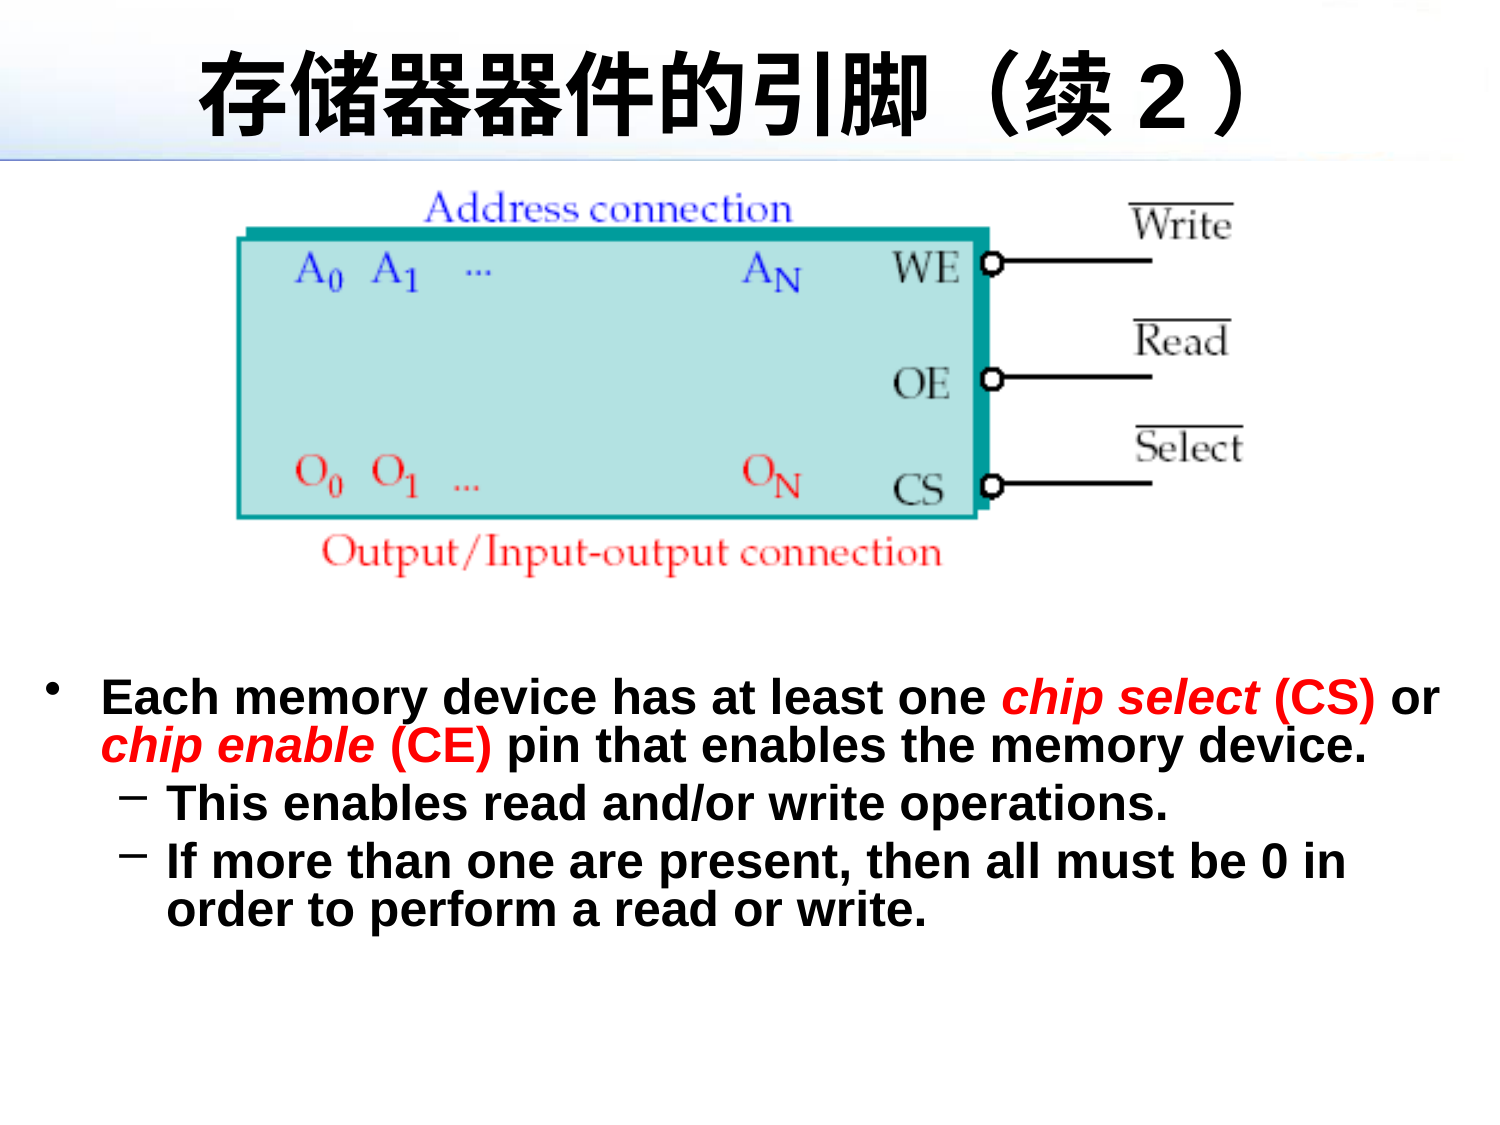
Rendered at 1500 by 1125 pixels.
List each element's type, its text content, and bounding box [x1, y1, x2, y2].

title 存储器器件的引脚（续2） [75, 33, 1425, 150]
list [218, 184, 1287, 588]
list Each memory device has at least one chip select (CS) or chip enable (CE) pin that enables the memory device. This enables read and/or write operations. If more than one are present, then all must be 0 in order to perform a read or write. [29, 668, 1459, 1059]
picture [0, 0, 1500, 161]
